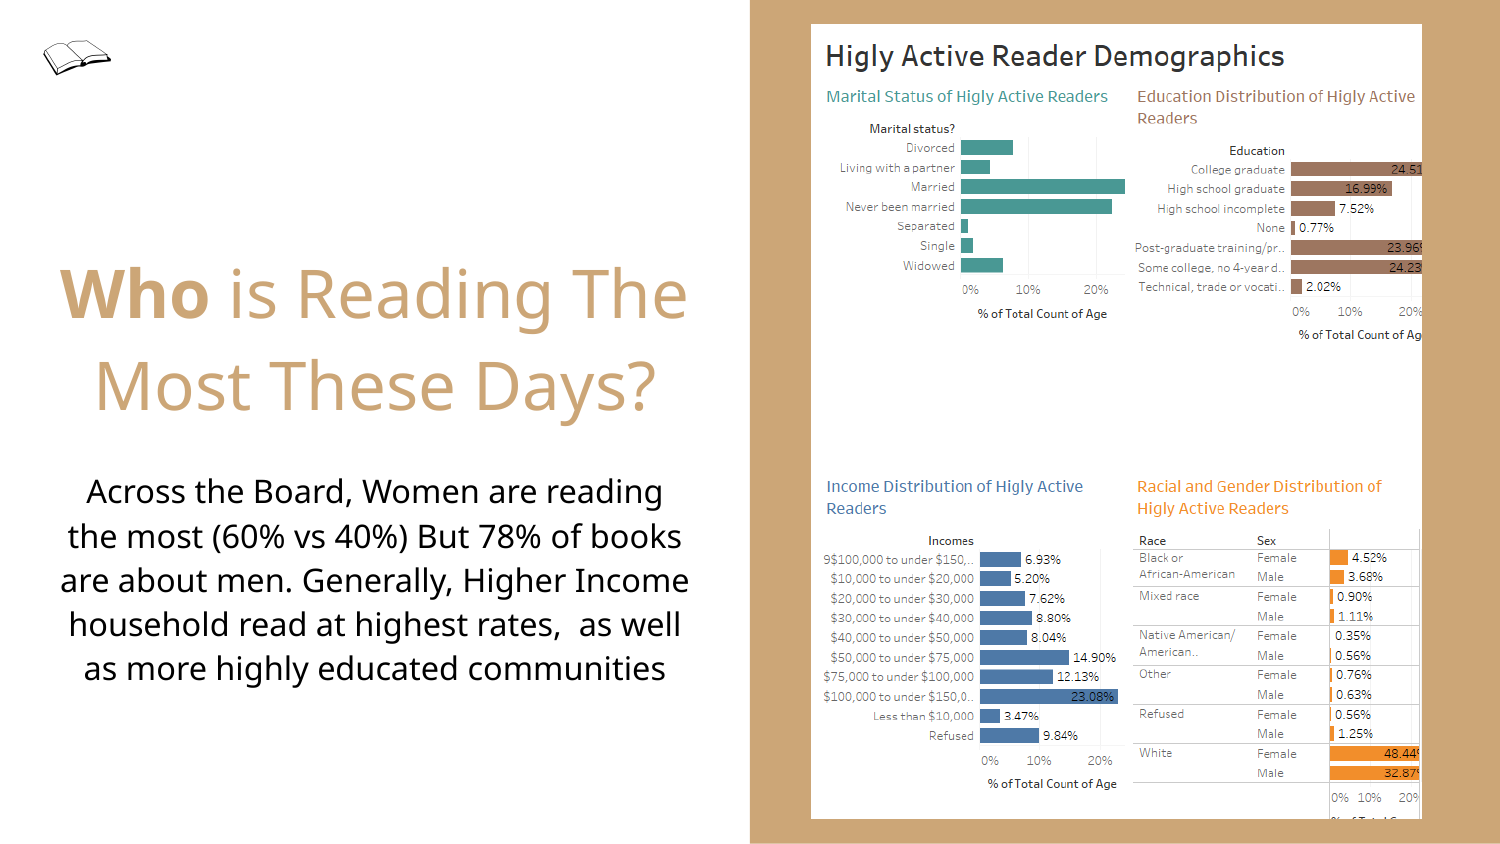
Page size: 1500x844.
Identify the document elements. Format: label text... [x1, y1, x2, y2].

picture [811, 24, 1422, 819]
title Who is Reading The Most These Days? [43, 152, 708, 446]
subtitle Across the Board, Women are reading the most (60% vs 40%) But 78% of books are about men. Generally, Higher Income household read at highest rates, as well as more highly educated communities [43, 454, 708, 713]
picture [43, 24, 111, 93]
